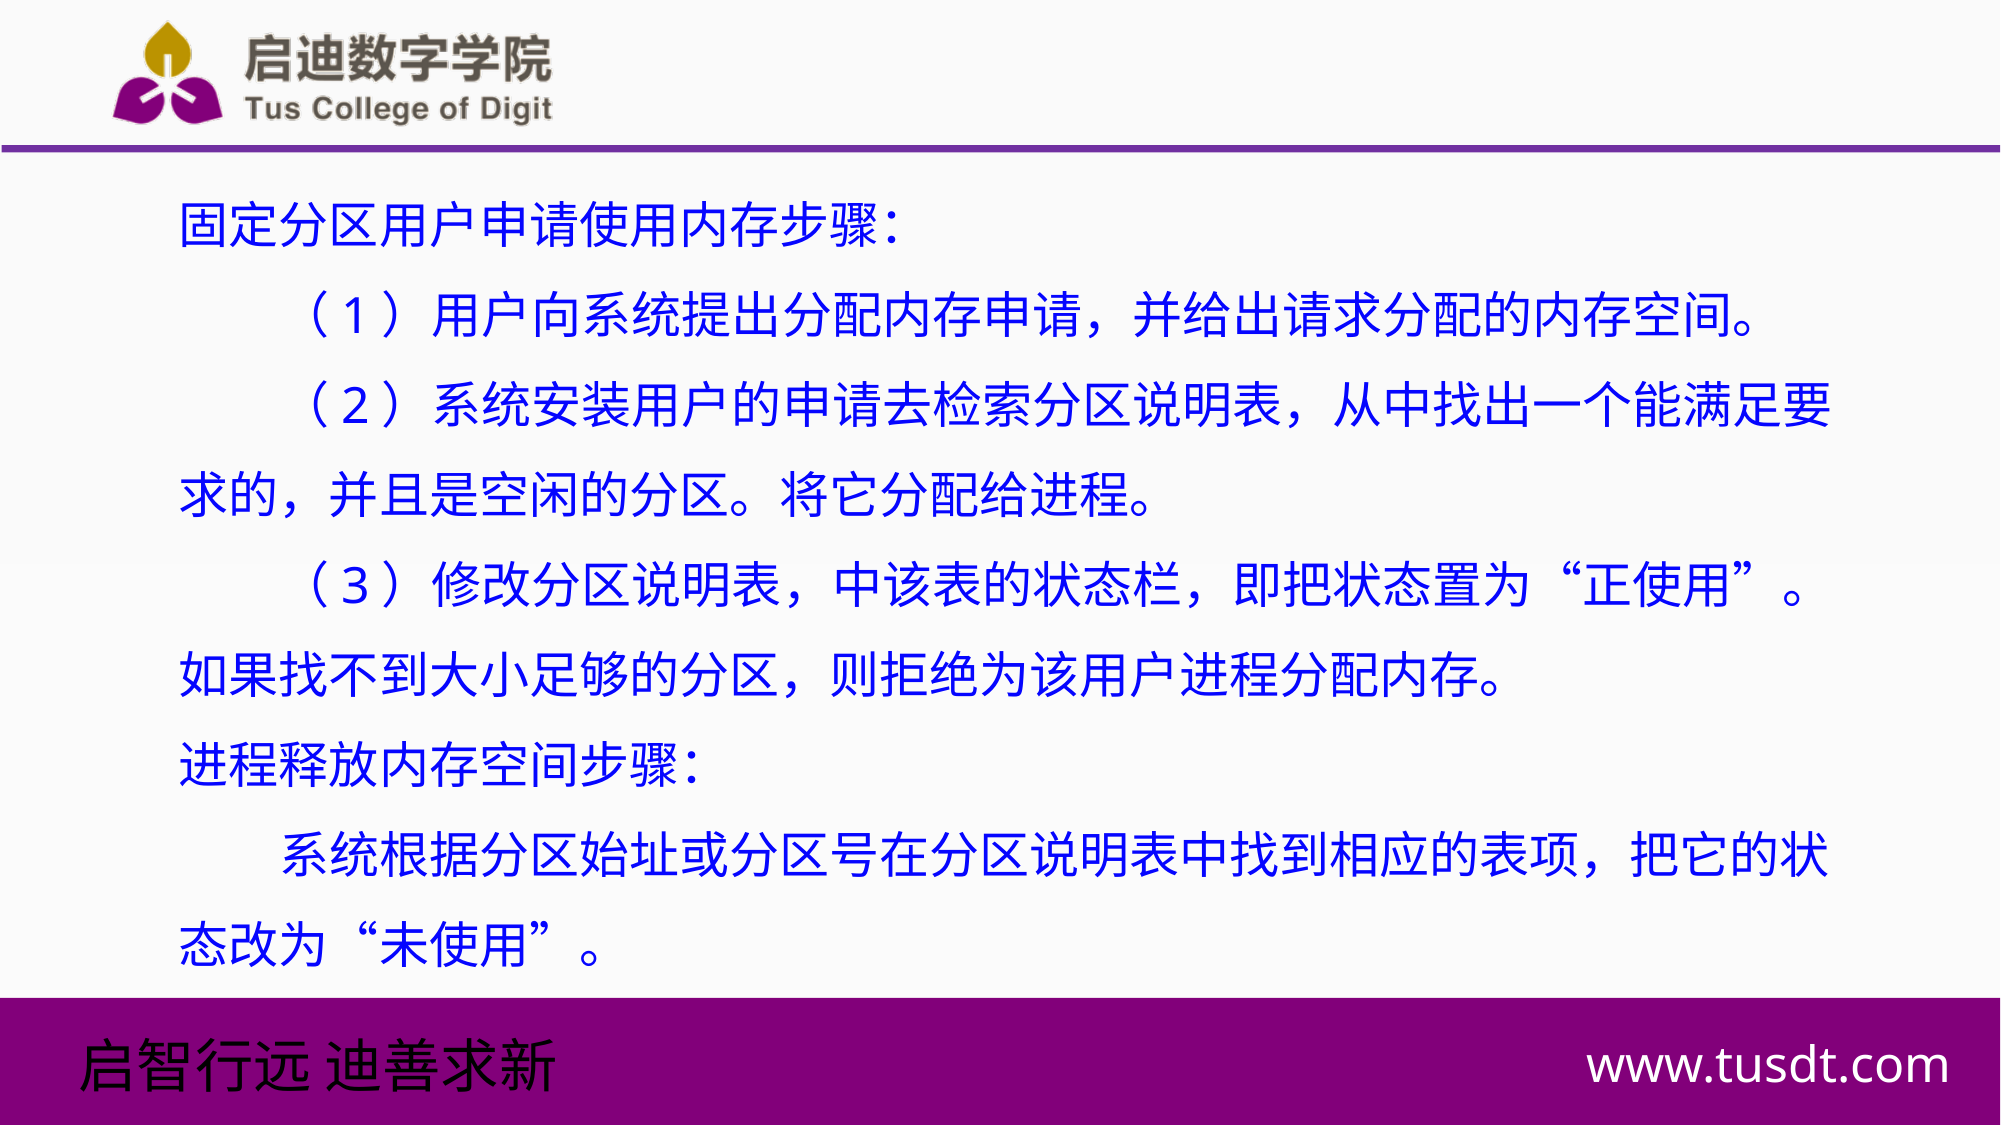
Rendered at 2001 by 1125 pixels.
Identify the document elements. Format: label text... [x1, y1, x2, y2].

text_box 固定分区用户申请使用内存步骤： （1）用户向系统提出分配内存申请，并给出请求分配的内存空间。 （2）系统安装用户的申请去检索分区说明表，从中找出一个能满足要求的，并且是空闲的分区。将它分配给进程。 （3）修改分区说明表，中该表的状态栏，即把状态置为“正使用”。如果找不到大小足够的分区，则拒绝为该用户进程分配内存。 进程释放内存空间步骤： 系统根据分区始址或分区号在分区说明表中找到相应的表项，把它的状态改为“未使用”。 [164, 156, 1873, 990]
picture [106, 11, 562, 134]
